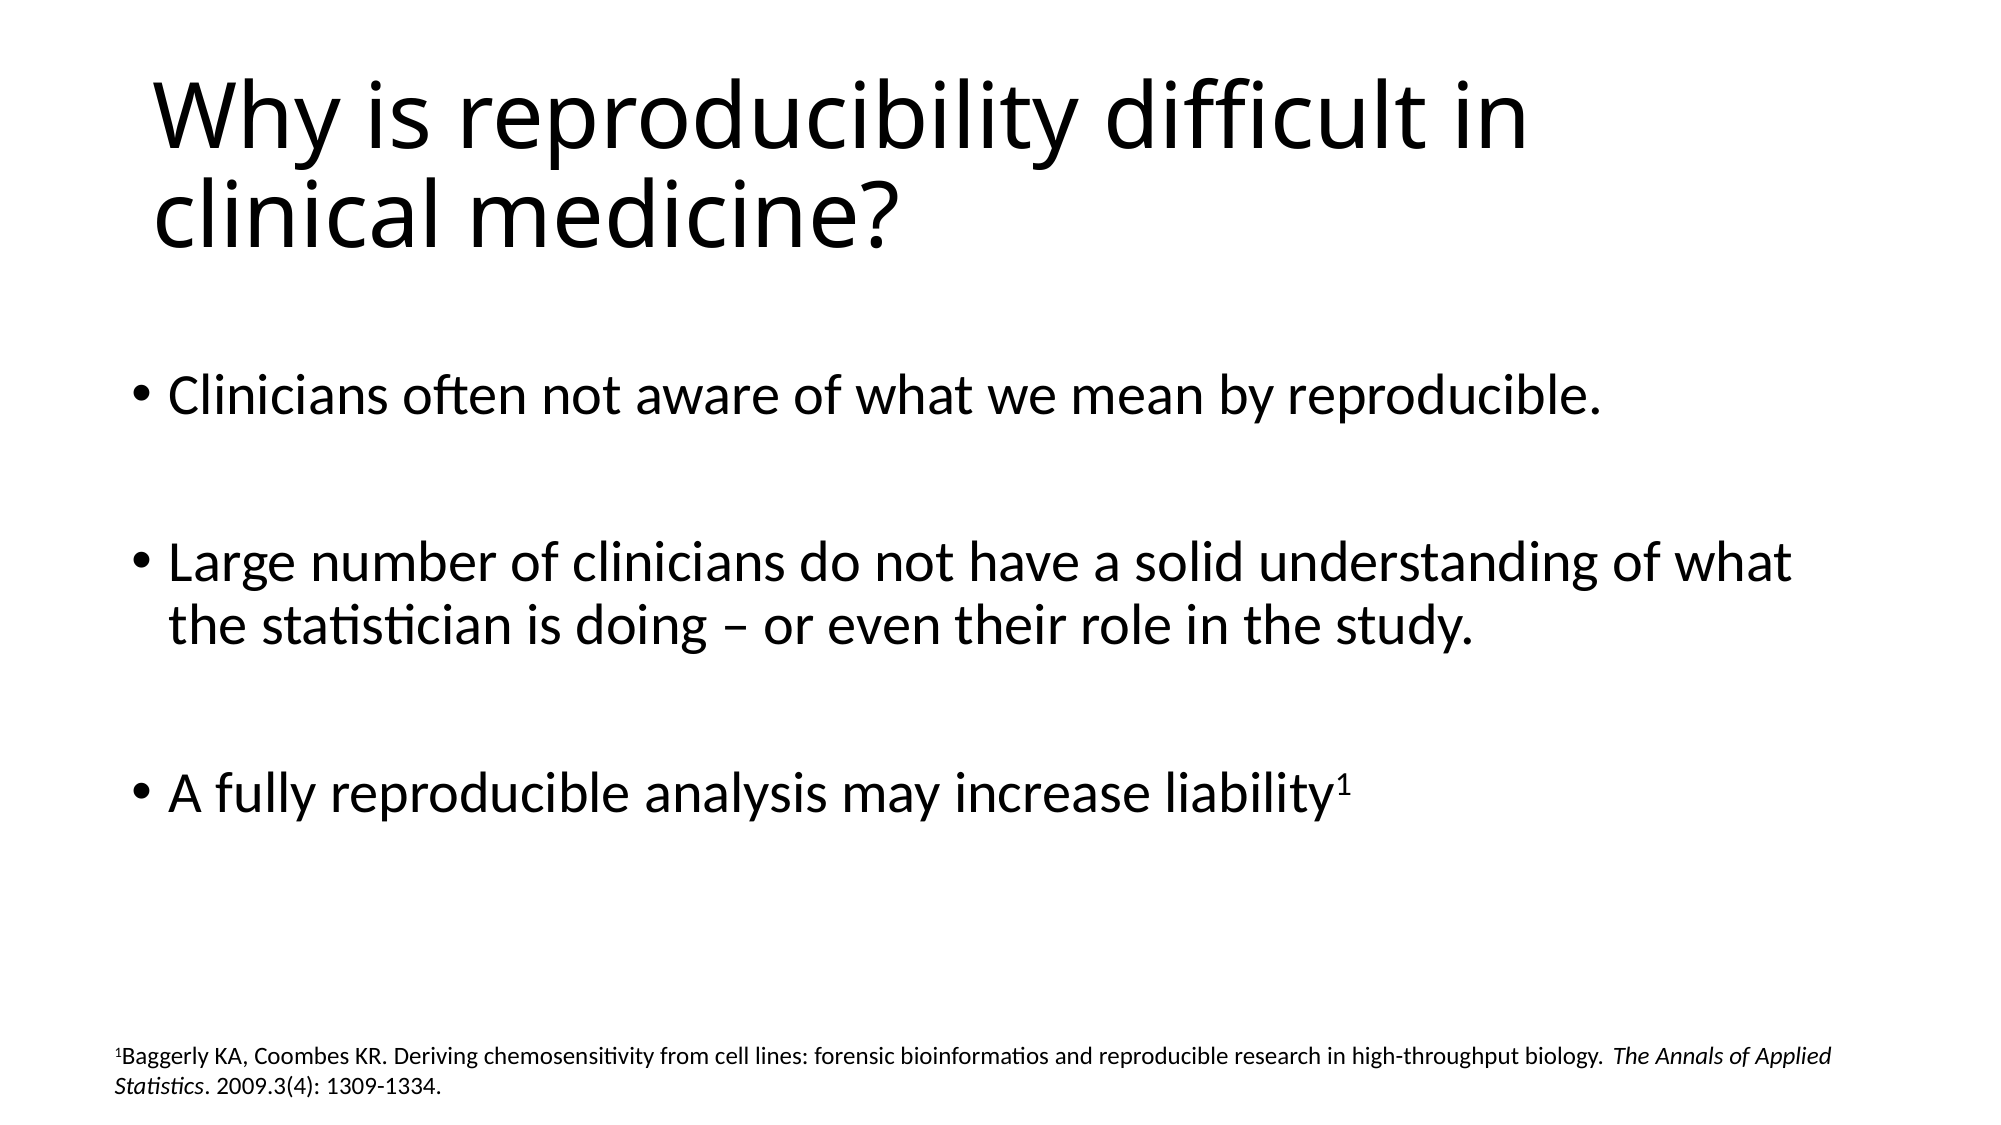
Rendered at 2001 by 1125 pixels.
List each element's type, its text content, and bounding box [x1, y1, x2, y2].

title Why is reproducibility difficult in clinical medicine? [137, 59, 1863, 278]
text_box 1Baggerly KA, Coombes KR. Deriving chemosensitivity from cell lines: forensic bioinformatios and reproducible research in high-throughput biology. The Annals of Applied Statistics. 2009.3(4): 1309-1334. [99, 1032, 1900, 1107]
list Clinicians often not aware of what we mean by reproducible. Large number of clinicians do not have a solid understanding of what the statistician is doing – or even their role in the study. A fully reproducible analysis may increase liability1 [116, 356, 1842, 1032]
